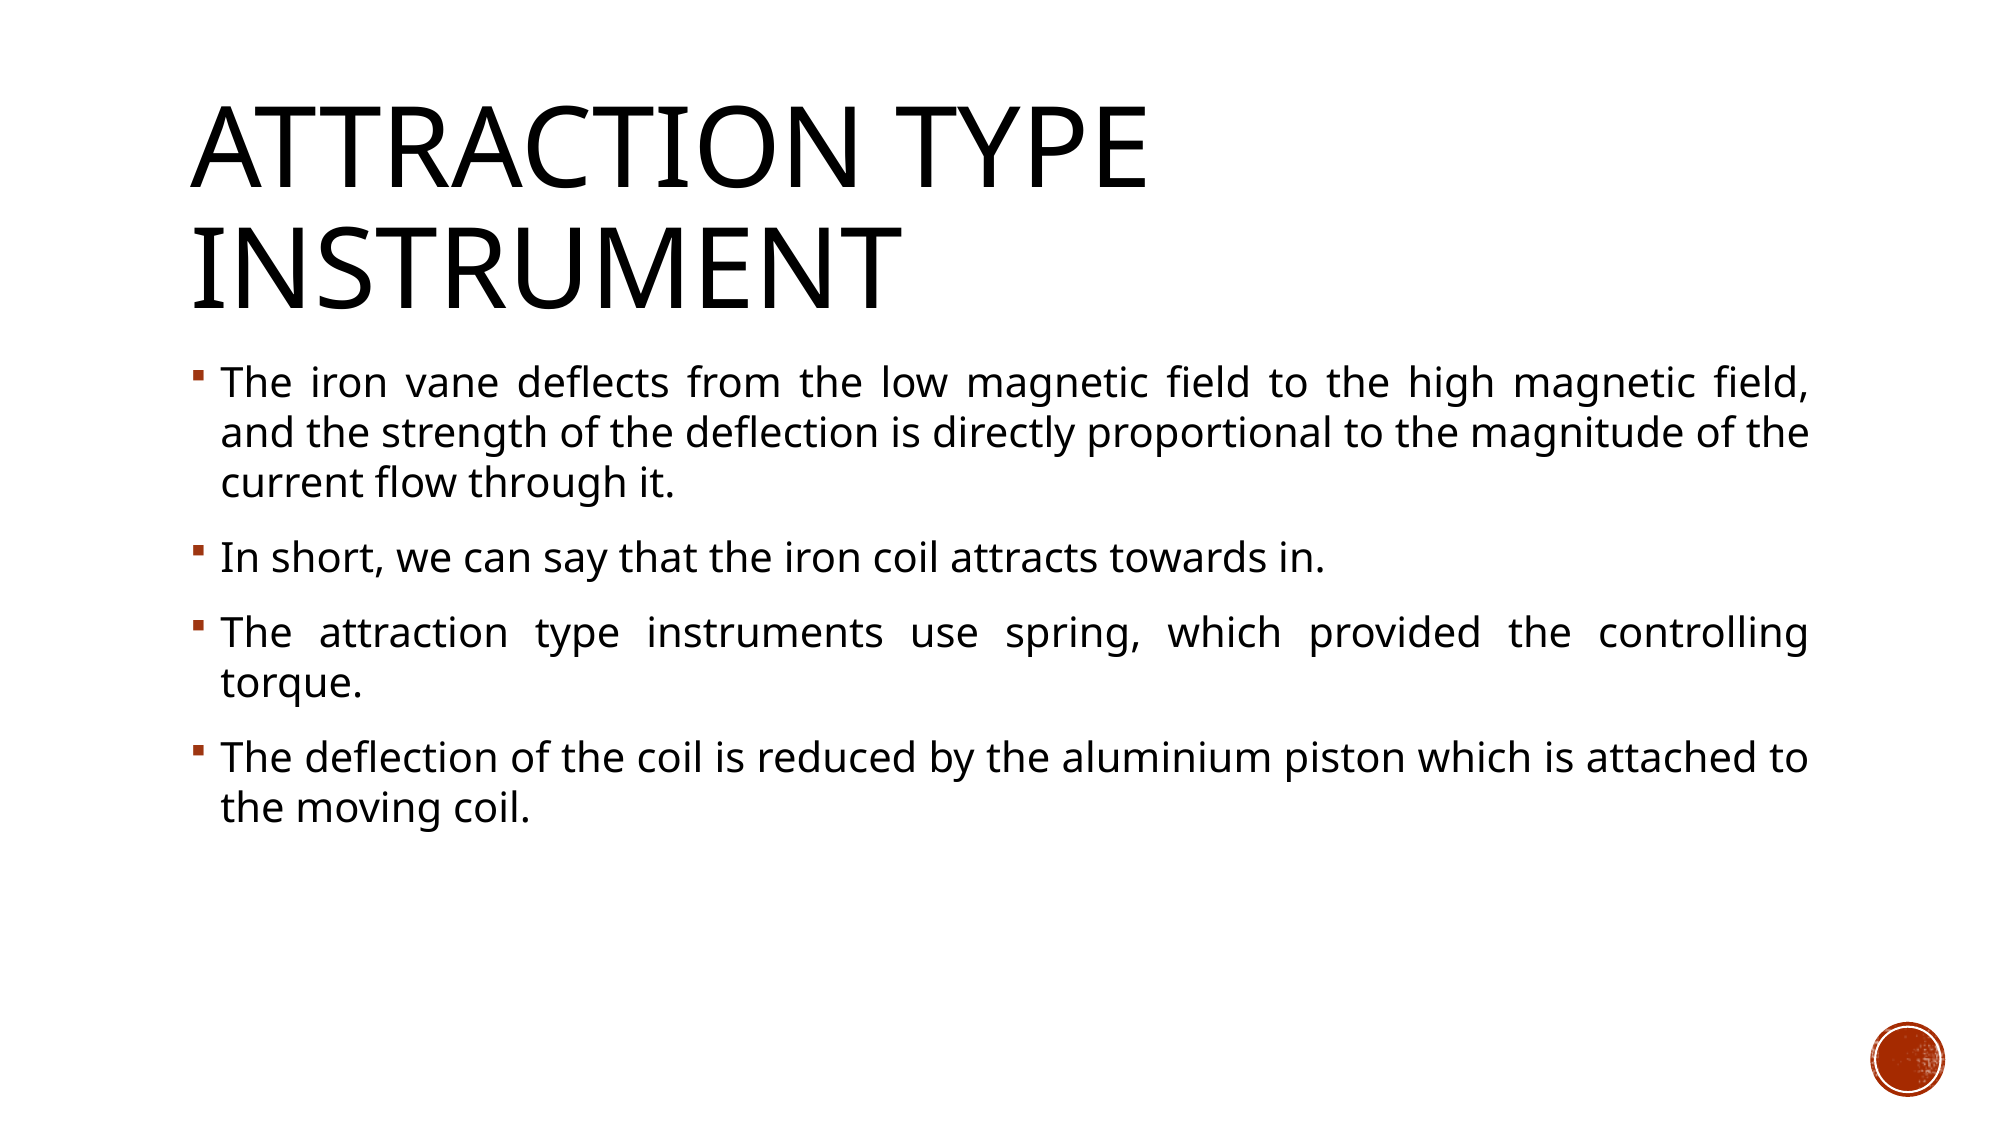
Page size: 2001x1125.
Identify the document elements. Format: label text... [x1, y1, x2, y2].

list The iron vane deflects from the low magnetic field to the high magnetic field, and the strength of the deflection is directly proportional to the magnitude of the current flow through it. In short, we can say that the iron coil attracts towards in. The attraction type instruments use spring, which provided the controlling torque. The deflection of the coil is reduced by the aluminium piston which is attached to the moving coil. [175, 348, 1826, 1013]
title Attraction Type Instrument [175, 79, 1826, 344]
